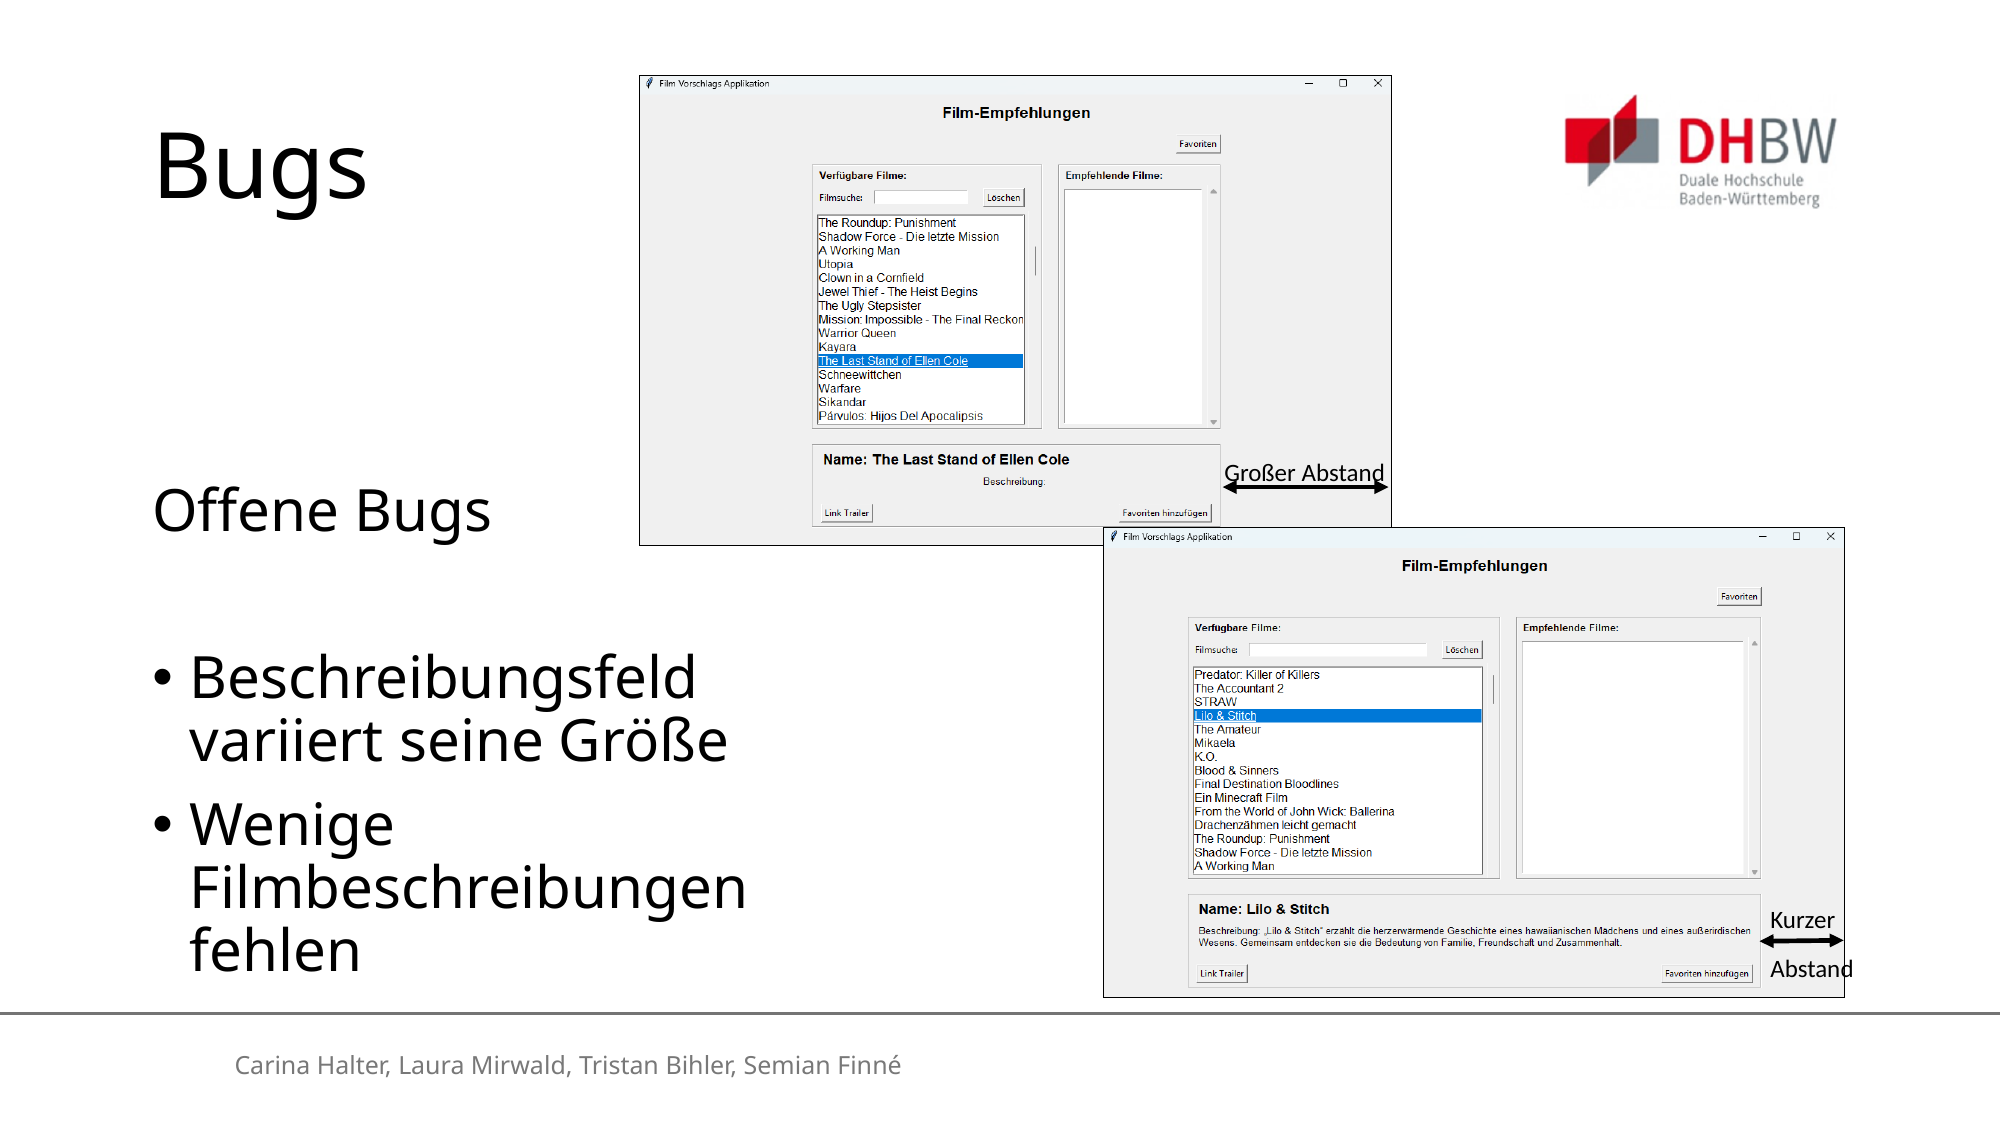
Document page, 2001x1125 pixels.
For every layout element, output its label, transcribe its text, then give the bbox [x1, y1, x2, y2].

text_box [639, 75, 1437, 547]
list Offene Bugs Beschreibungsfeld variiert seine Größe Wenige Filmbeschreibungen fehlen [137, 299, 842, 1014]
footer Carina Halter, Laura Mirwald, Tristan Bihler, Semian Finné [137, 1036, 1000, 1097]
title Bugs [137, 59, 1863, 278]
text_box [1103, 527, 1877, 999]
